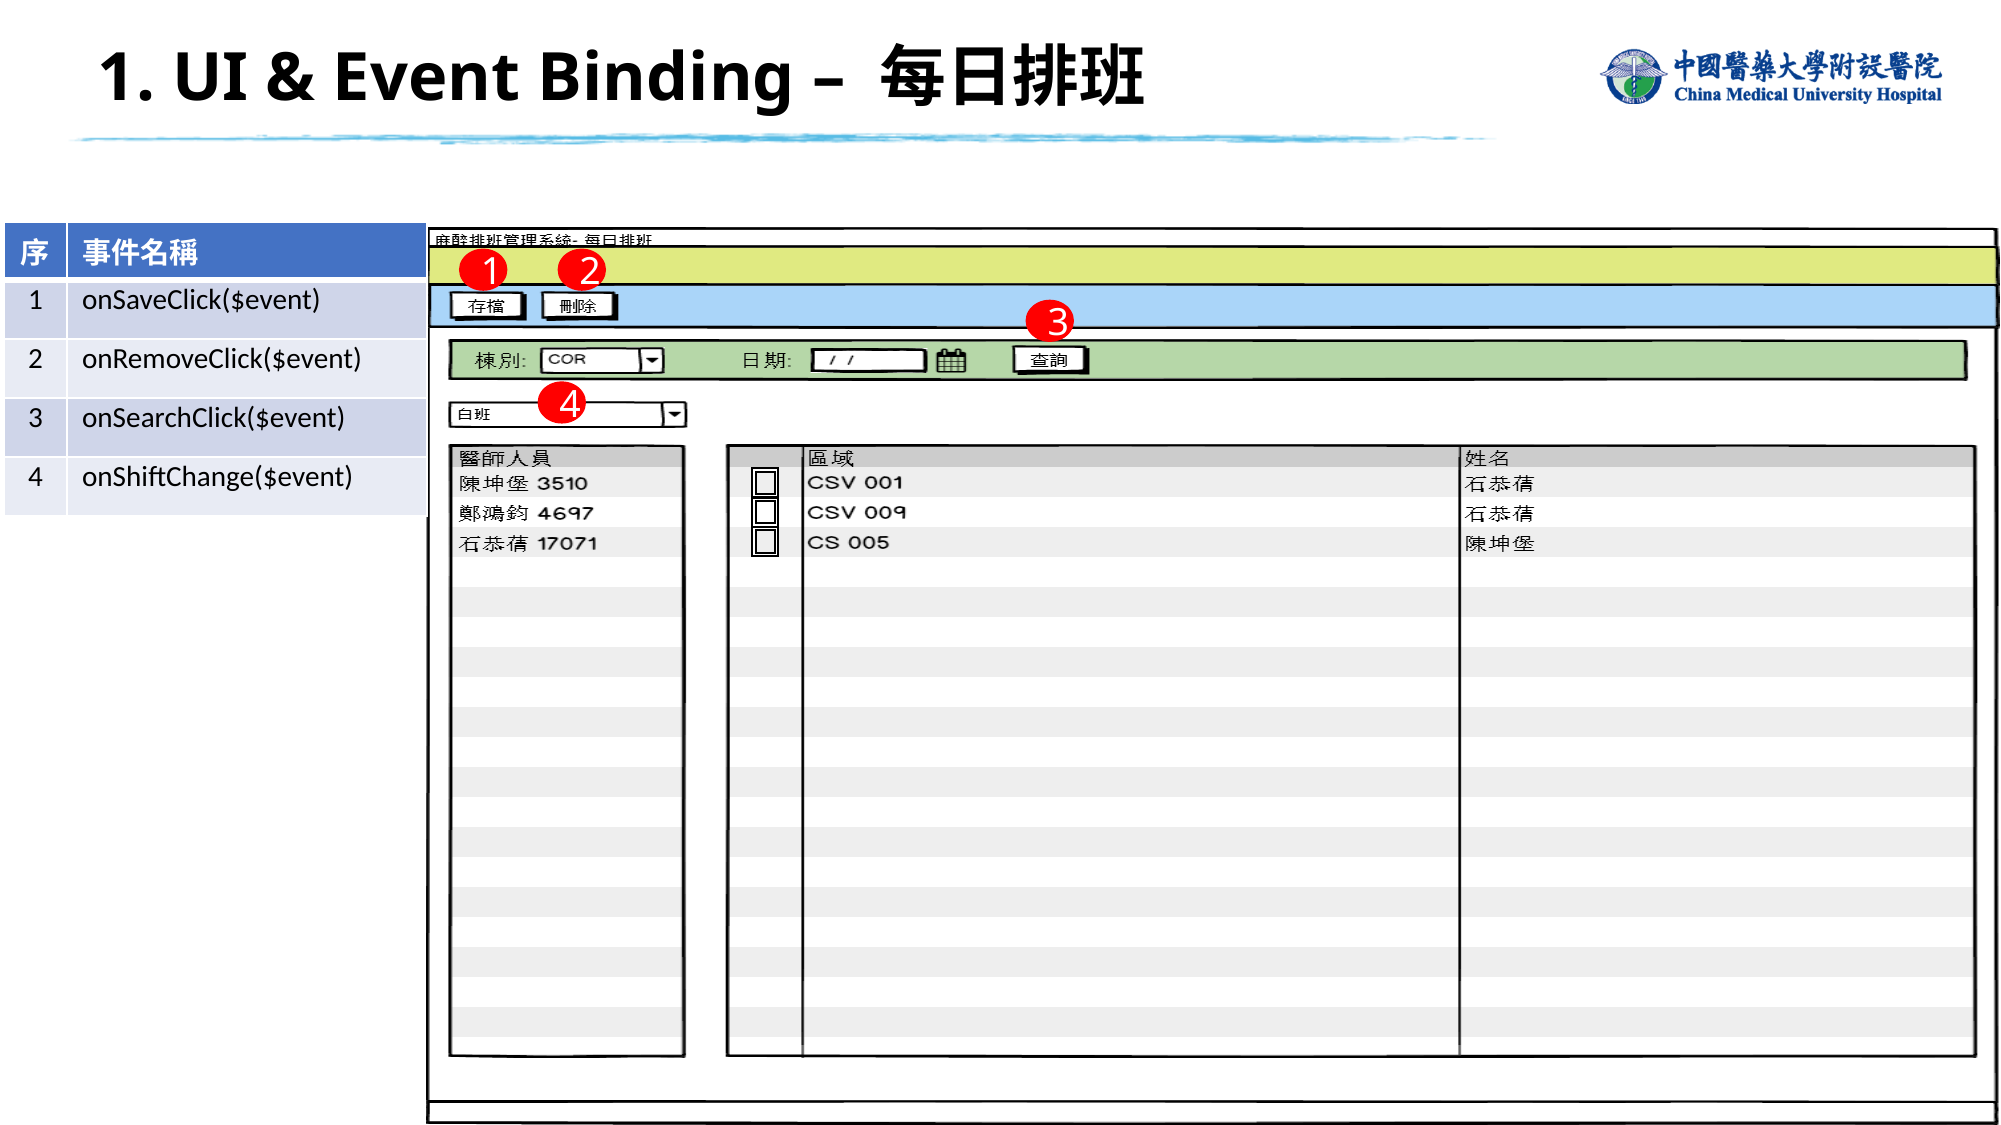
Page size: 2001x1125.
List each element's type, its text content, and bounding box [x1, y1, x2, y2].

table_cell onShiftChange($event) [68, 458, 426, 515]
table_cell onSearchClick($event) [68, 399, 426, 456]
table_cell onSaveClick($event) [68, 283, 426, 338]
picture [1909, 27, 1964, 130]
table_header 序 [5, 223, 66, 277]
table_cell 1 [5, 283, 66, 338]
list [426, 227, 2000, 1125]
table_cell 4 [5, 458, 66, 515]
table_header 事件名稱 [68, 223, 426, 277]
table_cell 3 [5, 399, 66, 456]
title 1. UI & Event Binding – 每日排班 [82, 20, 1909, 138]
table_cell onRemoveClick($event) [68, 340, 426, 397]
table_cell 2 [5, 340, 66, 397]
picture [61, 130, 1511, 147]
